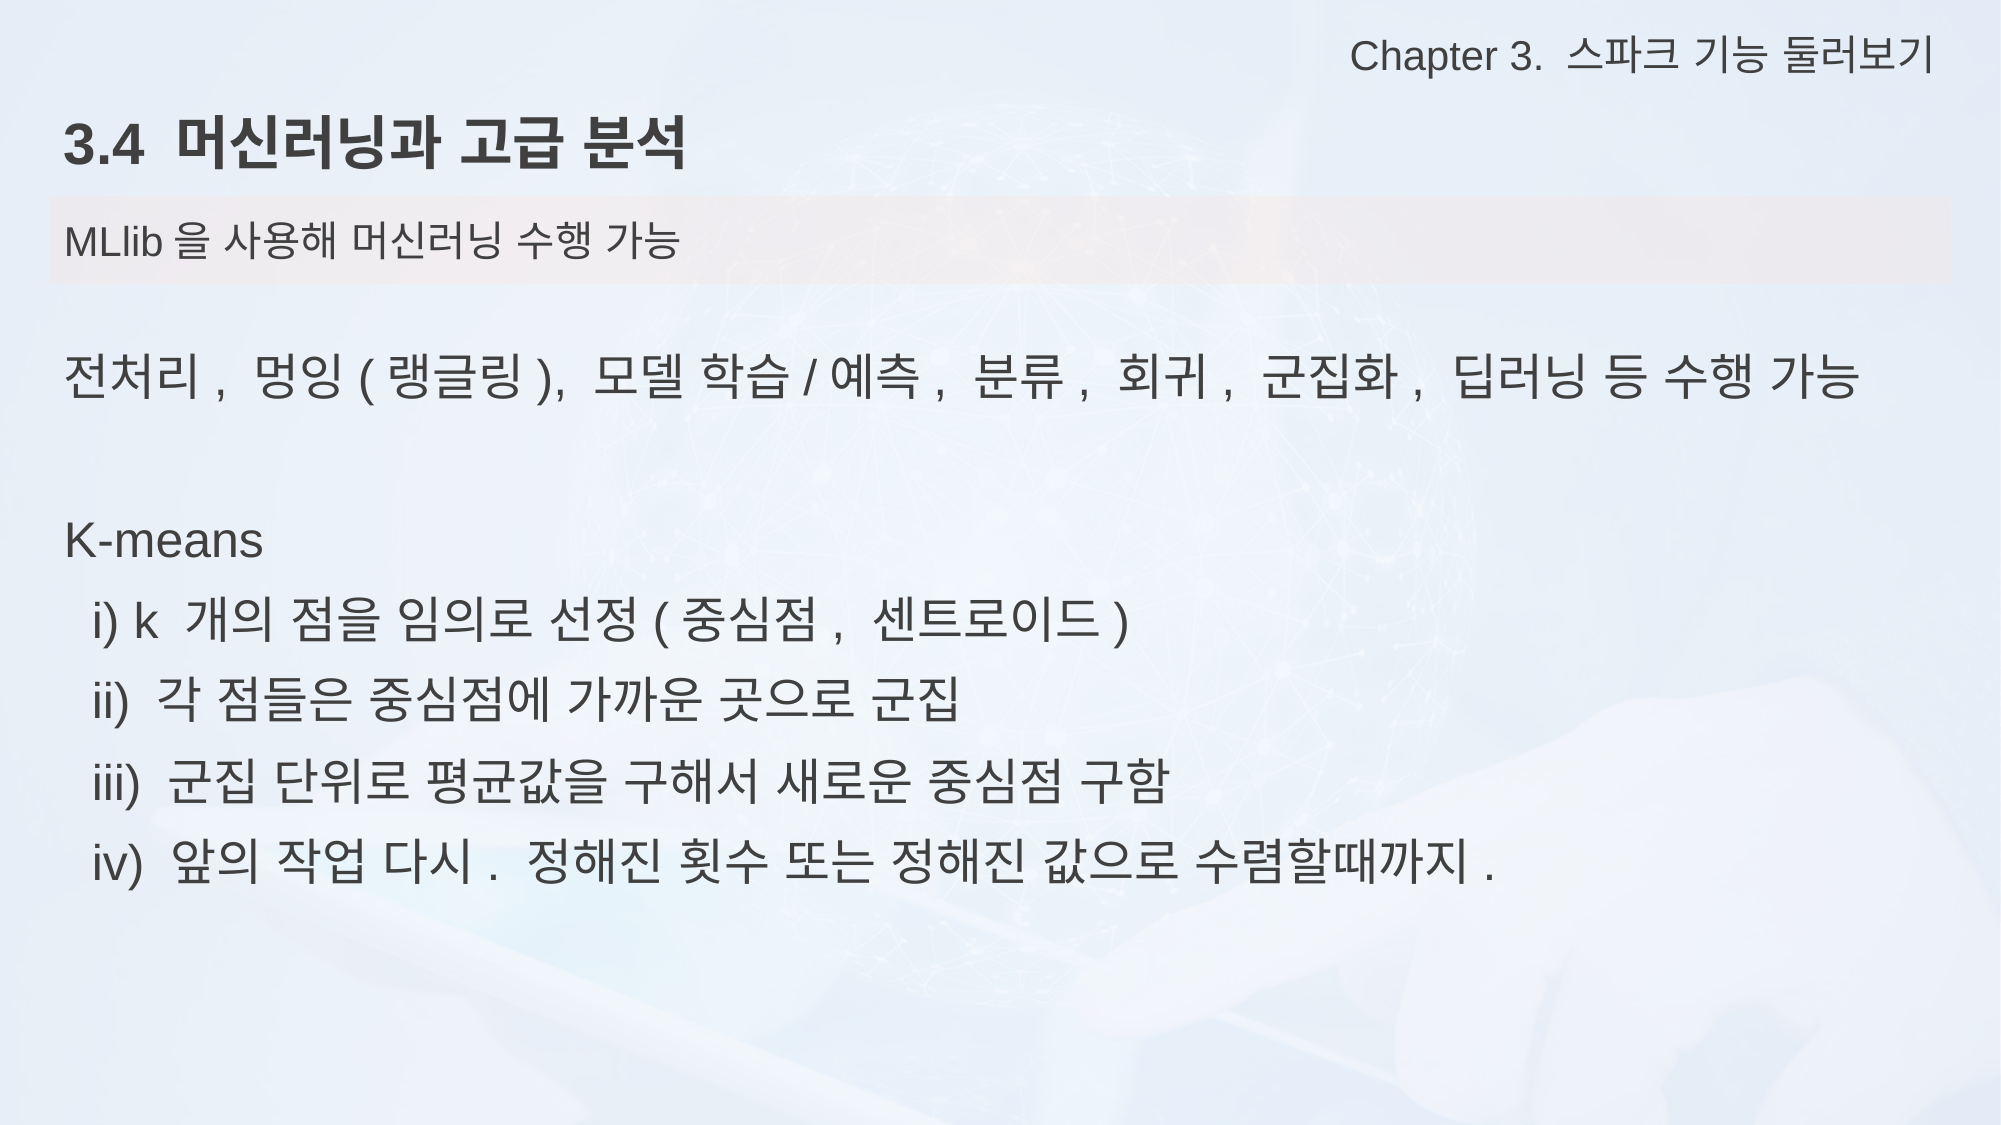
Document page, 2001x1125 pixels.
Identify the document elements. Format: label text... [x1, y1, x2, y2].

list 3.4 머신러닝과 고급 분석 [49, 98, 1951, 184]
list Chapter 3. 스파크 기능 둘러보기 [49, 21, 1951, 87]
list MLlib을 사용해 머신러닝 수행 가능 [49, 196, 1951, 284]
list 전처리, 멍잉(랭글링), 모델 학습/예측, 분류, 회귀, 군집화, 딥러닝 등 수행 가능 K-means i) k 개의 점을 임의로 선정(중심점, 센트로이드) ii) 각 점들은 중심점에 가까운 곳으로 군집 iii) 군집 단위로 평균값을 구해서 새로운 중심점 구함 iv) 앞의 작업 다시. 정해진 횟수 또는 정해진 값으로 수렴할때까지. [49, 338, 1951, 1071]
